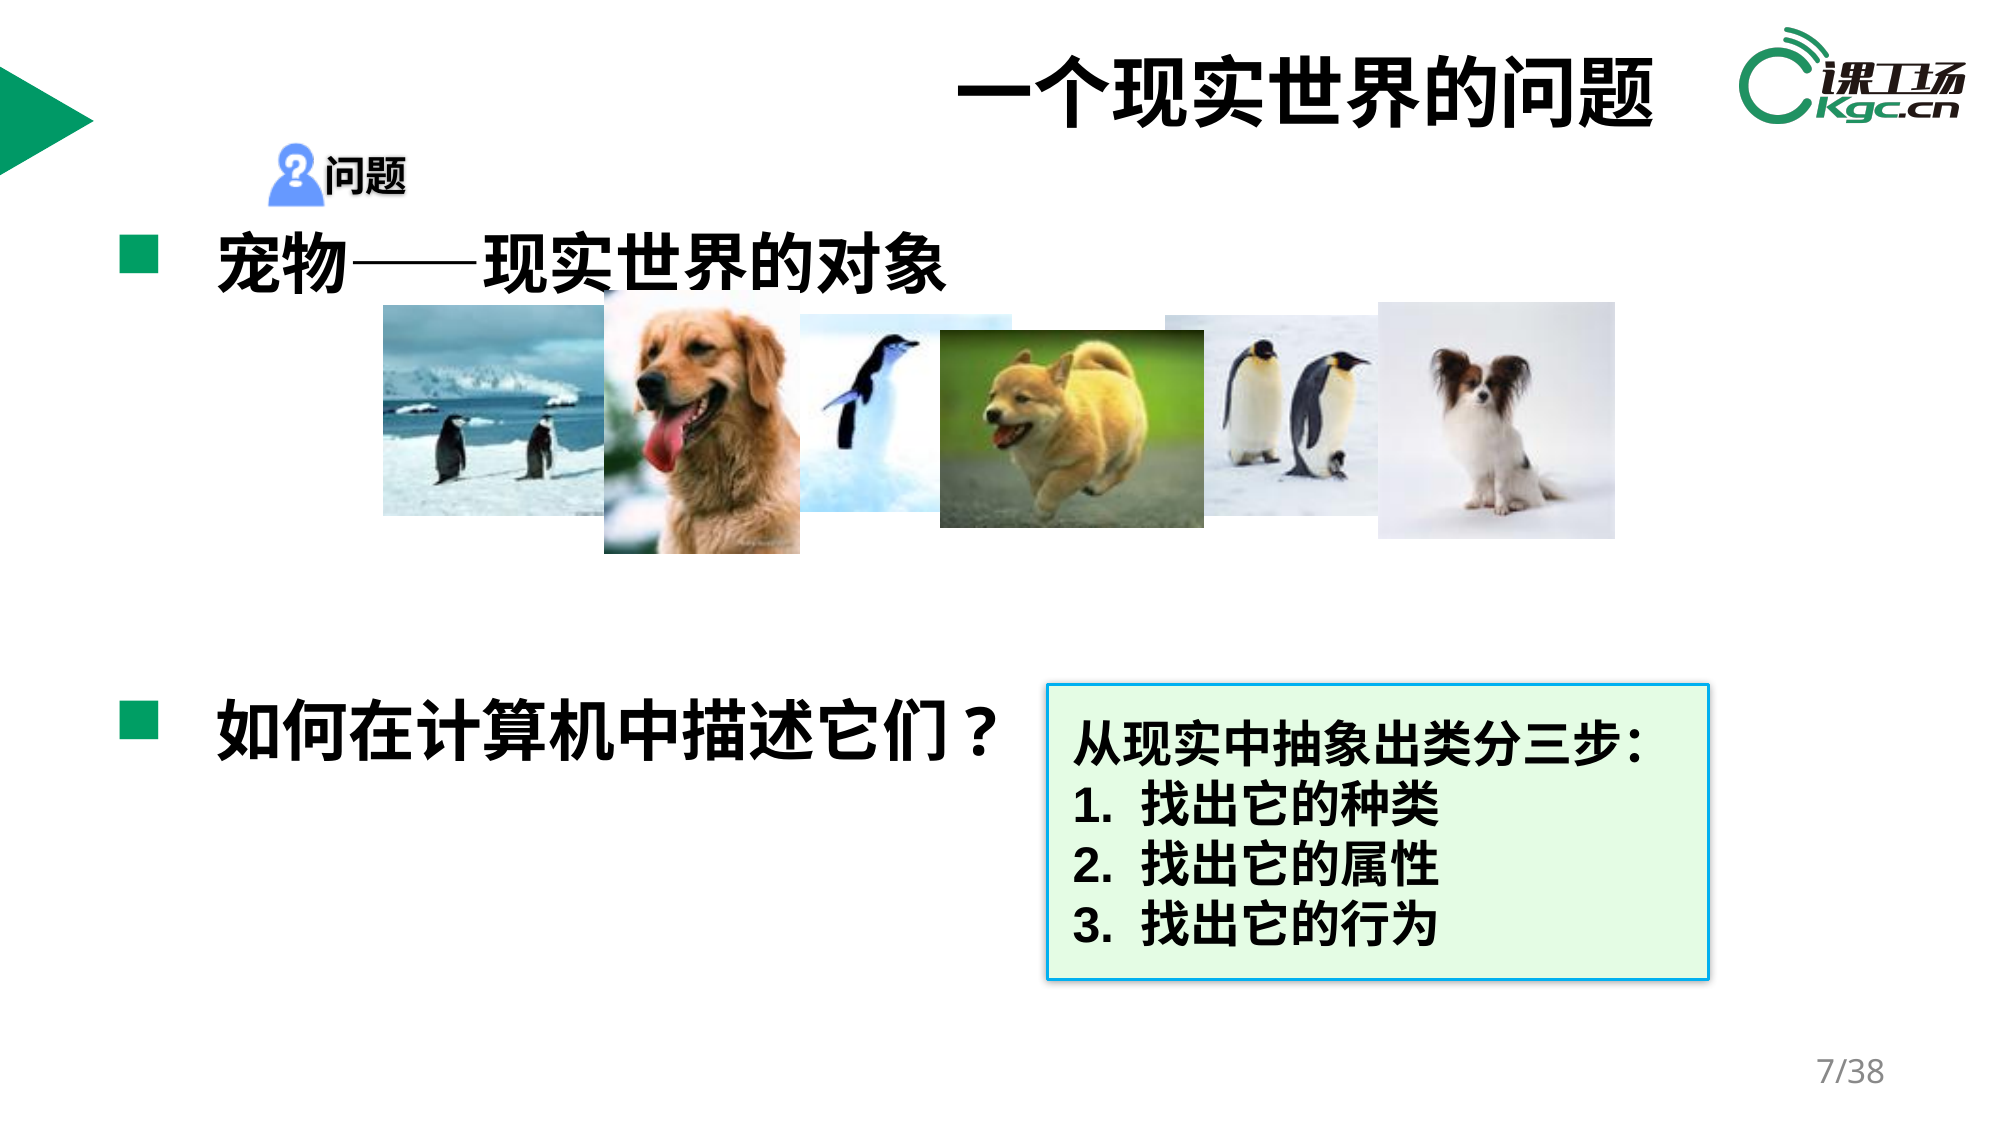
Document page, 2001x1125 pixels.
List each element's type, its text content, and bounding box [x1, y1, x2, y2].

picture [382, 290, 1615, 554]
slide_number 7/38 [1433, 1042, 1901, 1104]
list 宠物——现实世界的对象 如何在计算机中描述它们? [99, 214, 1900, 1005]
title 一个现实世界的问题 [940, 46, 1721, 133]
text_box 从现实中抽象出类分三步： 1. 找出它的种类 2. 找出它的属性 3. 找出它的行为 [1047, 684, 1709, 980]
picture [1739, 27, 1966, 124]
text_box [261, 140, 424, 211]
